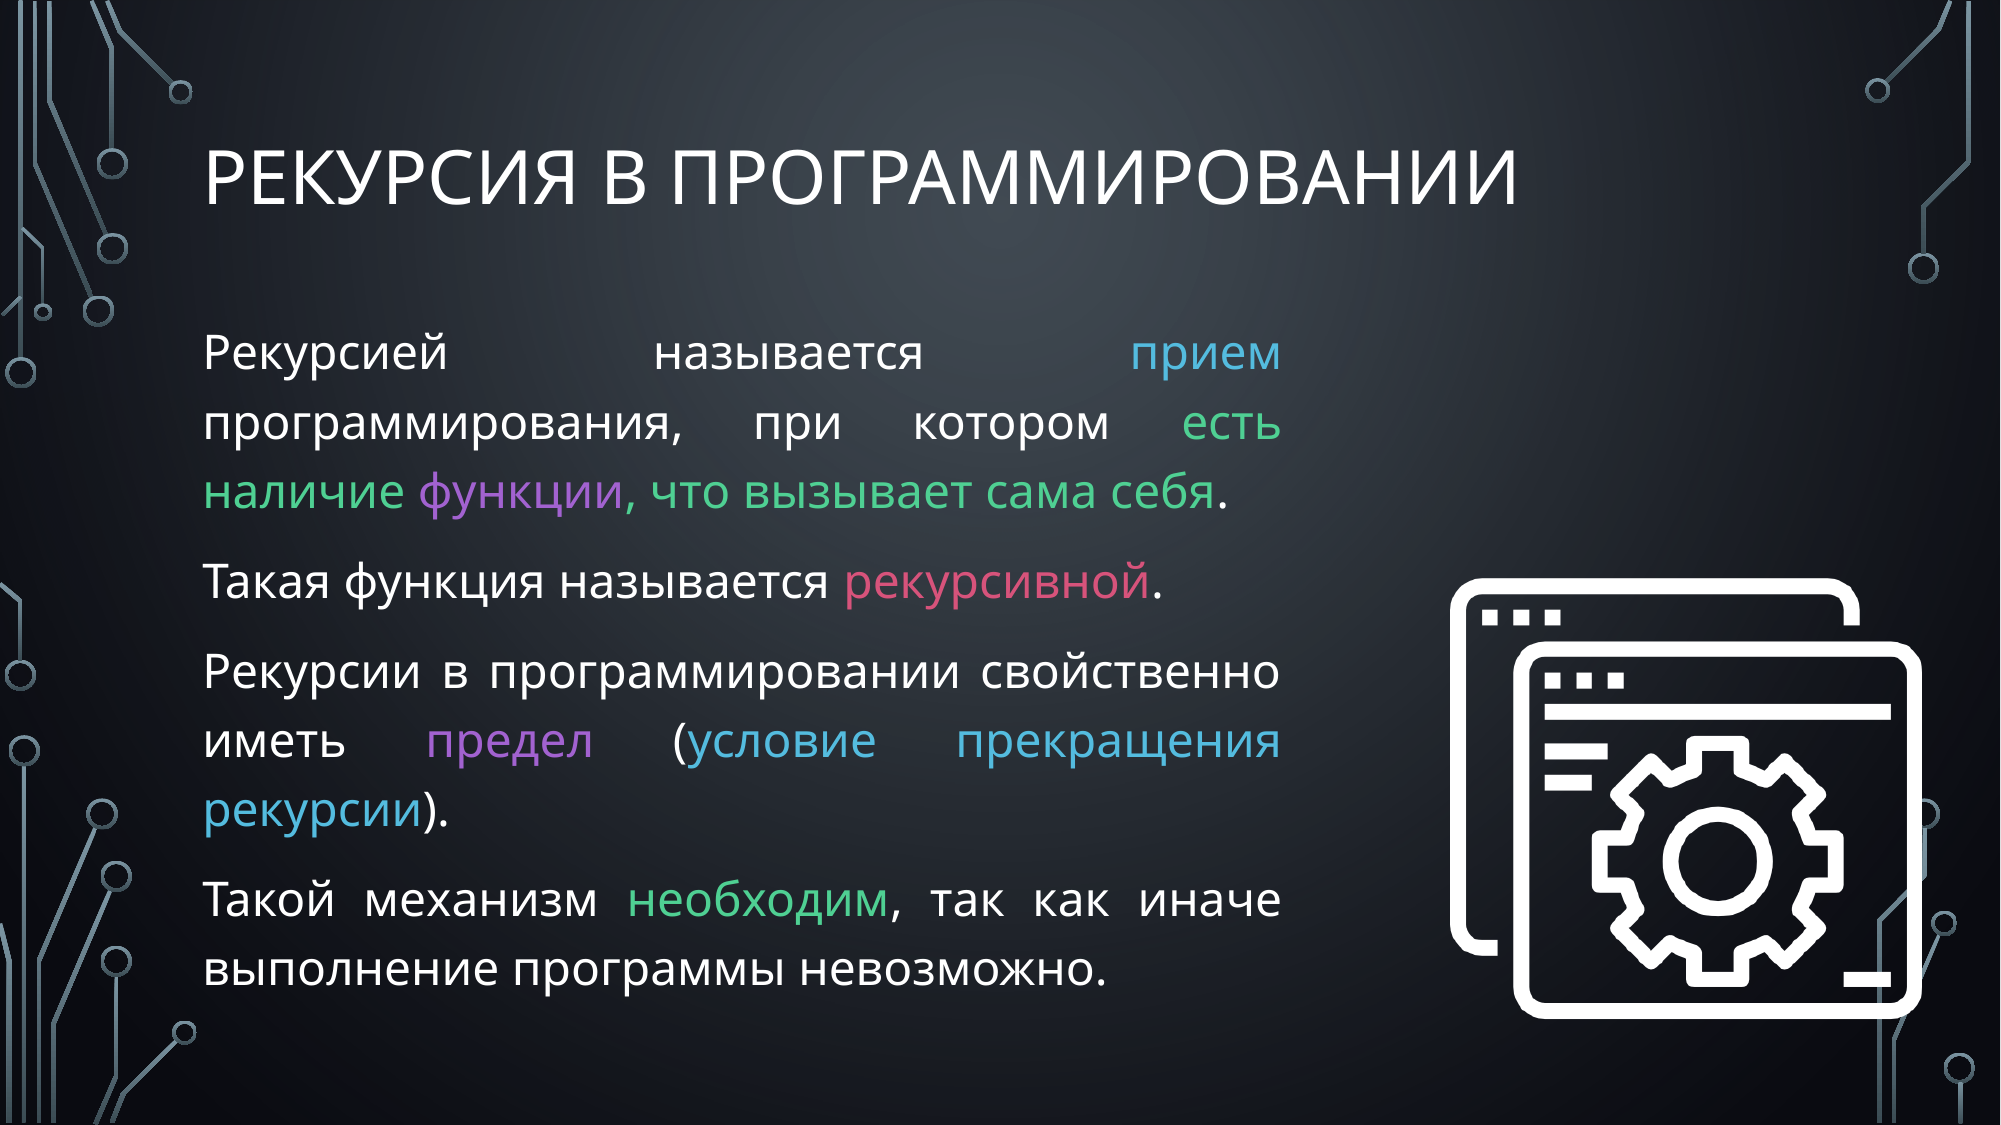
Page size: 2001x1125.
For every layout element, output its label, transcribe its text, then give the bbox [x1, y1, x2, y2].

title Рекурсия в программировании [187, 58, 1813, 302]
picture [1450, 562, 1923, 1034]
list Рекурсией называется прием программирования, при котором есть наличие функции, что вызывает сама себя. Такая функция называется рекурсивной. Рекурсии в программировании свойственно иметь предел (условие прекращения рекурсии). Такой механизм необходим, так как иначе выполнение программы невозможно. [187, 303, 1298, 1024]
